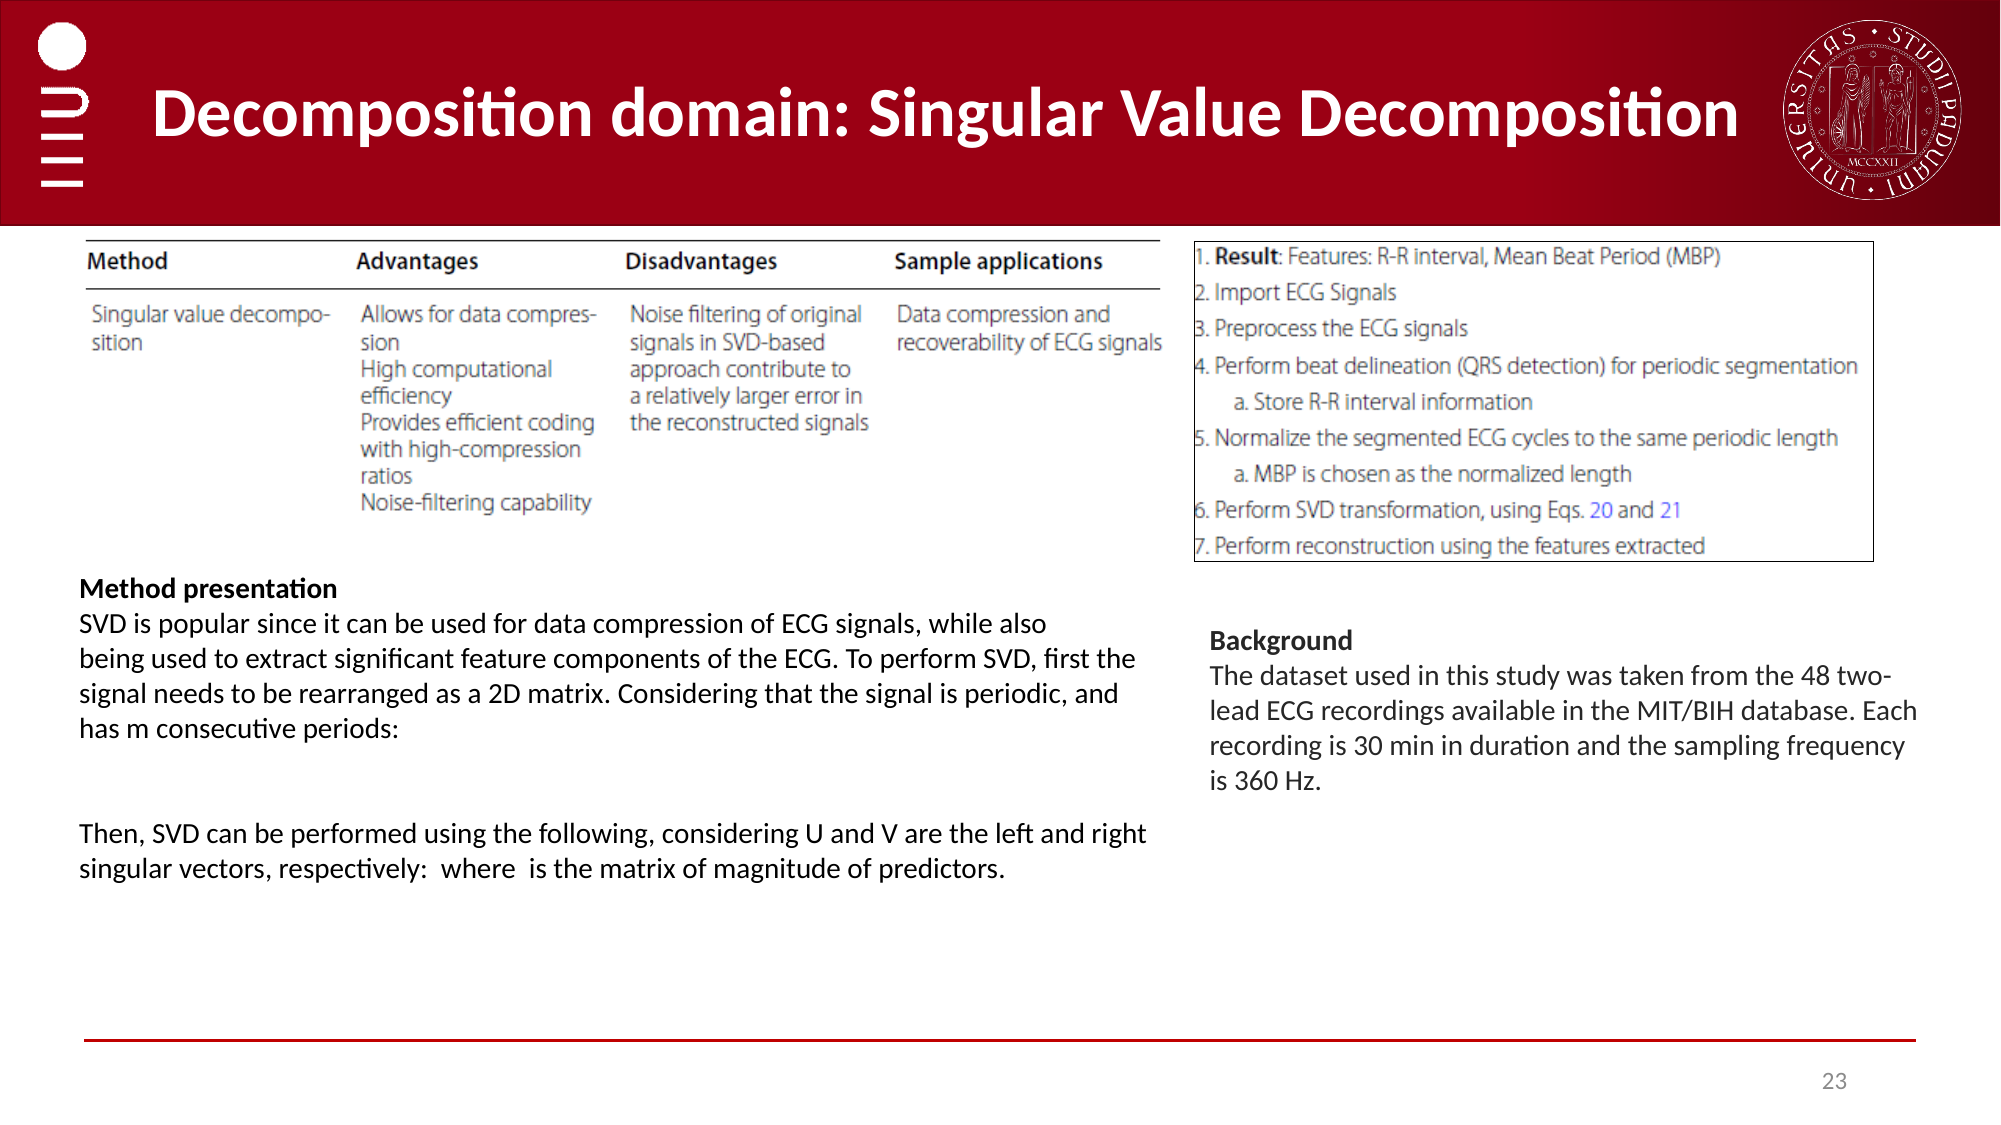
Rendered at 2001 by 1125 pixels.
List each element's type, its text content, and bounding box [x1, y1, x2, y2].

text_box [1102, 296, 1138, 302]
title Decomposition domain: Singular Value Decomposition [137, 34, 1763, 194]
text_box Background The dataset used in this study was taken from the 48 two-lead ECG recordings available in the MIT/BIH database. Each recording is 30 min in duration and the sampling frequency is 360 Hz. [1194, 613, 1943, 804]
picture [1194, 241, 1874, 562]
picture [1783, 20, 1963, 200]
picture [81, 230, 1164, 296]
picture [81, 302, 1188, 528]
slide_number 23 [1412, 1049, 1863, 1110]
